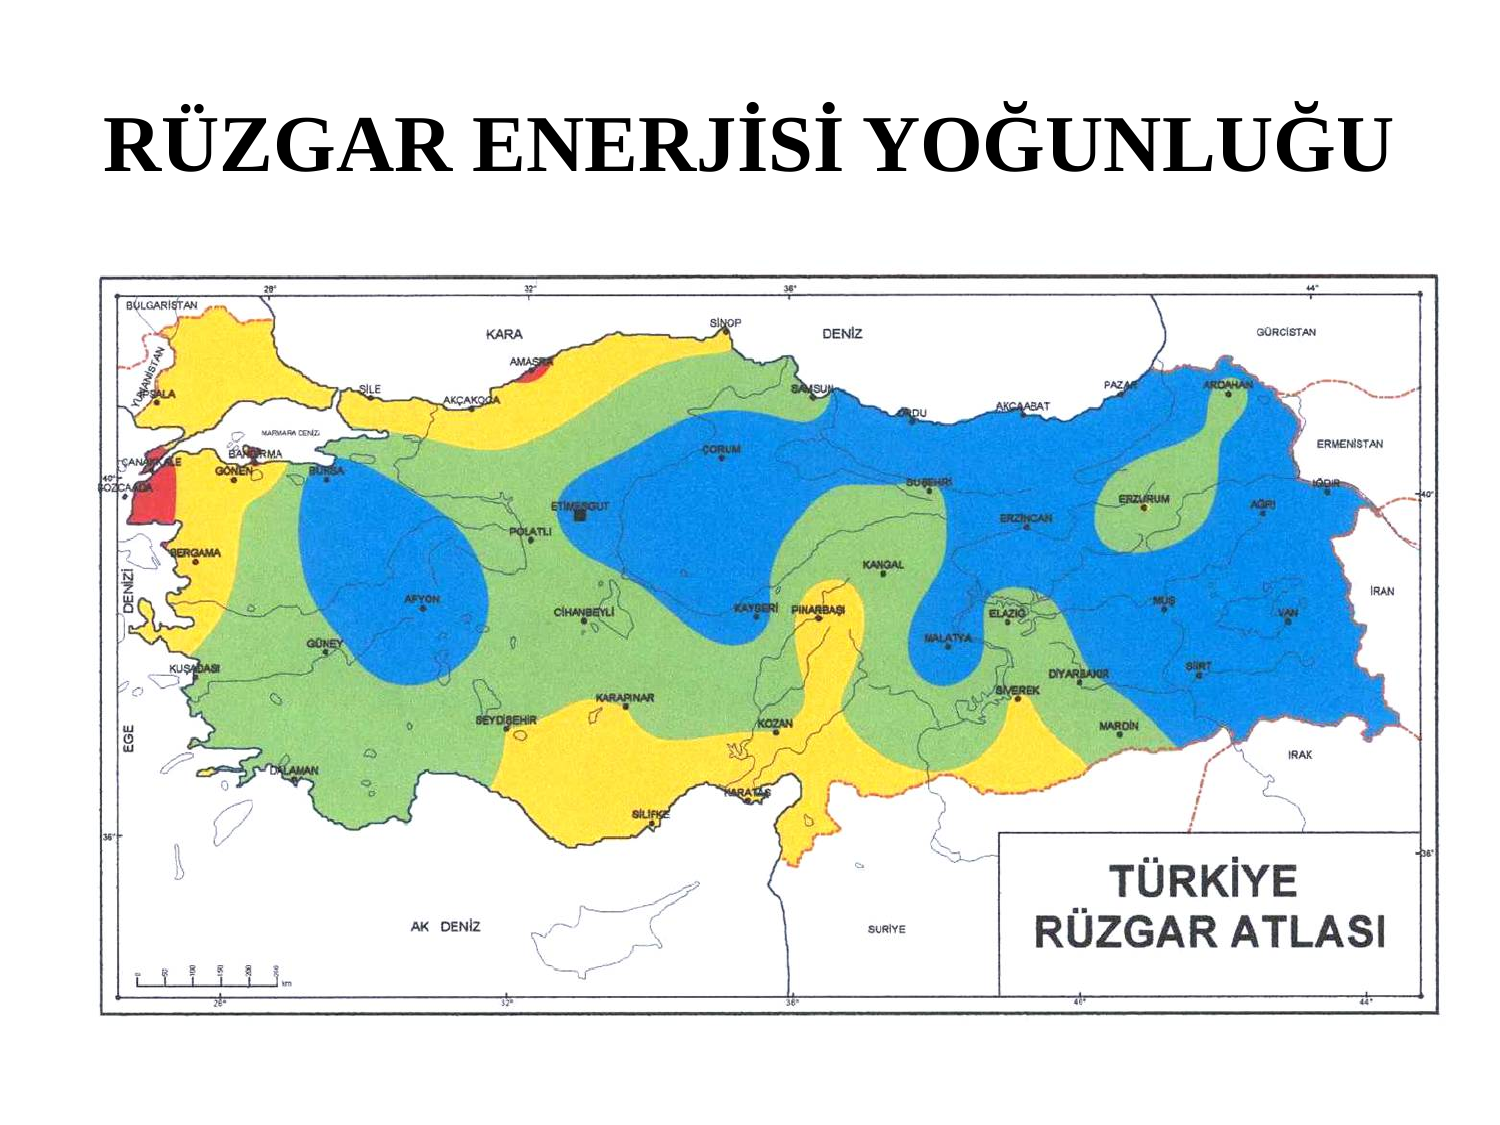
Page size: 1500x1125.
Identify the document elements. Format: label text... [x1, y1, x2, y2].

picture [76, 260, 1459, 1036]
title RÜZGAR ENERJİSİ YOĞUNLUĞU [75, 45, 1425, 233]
